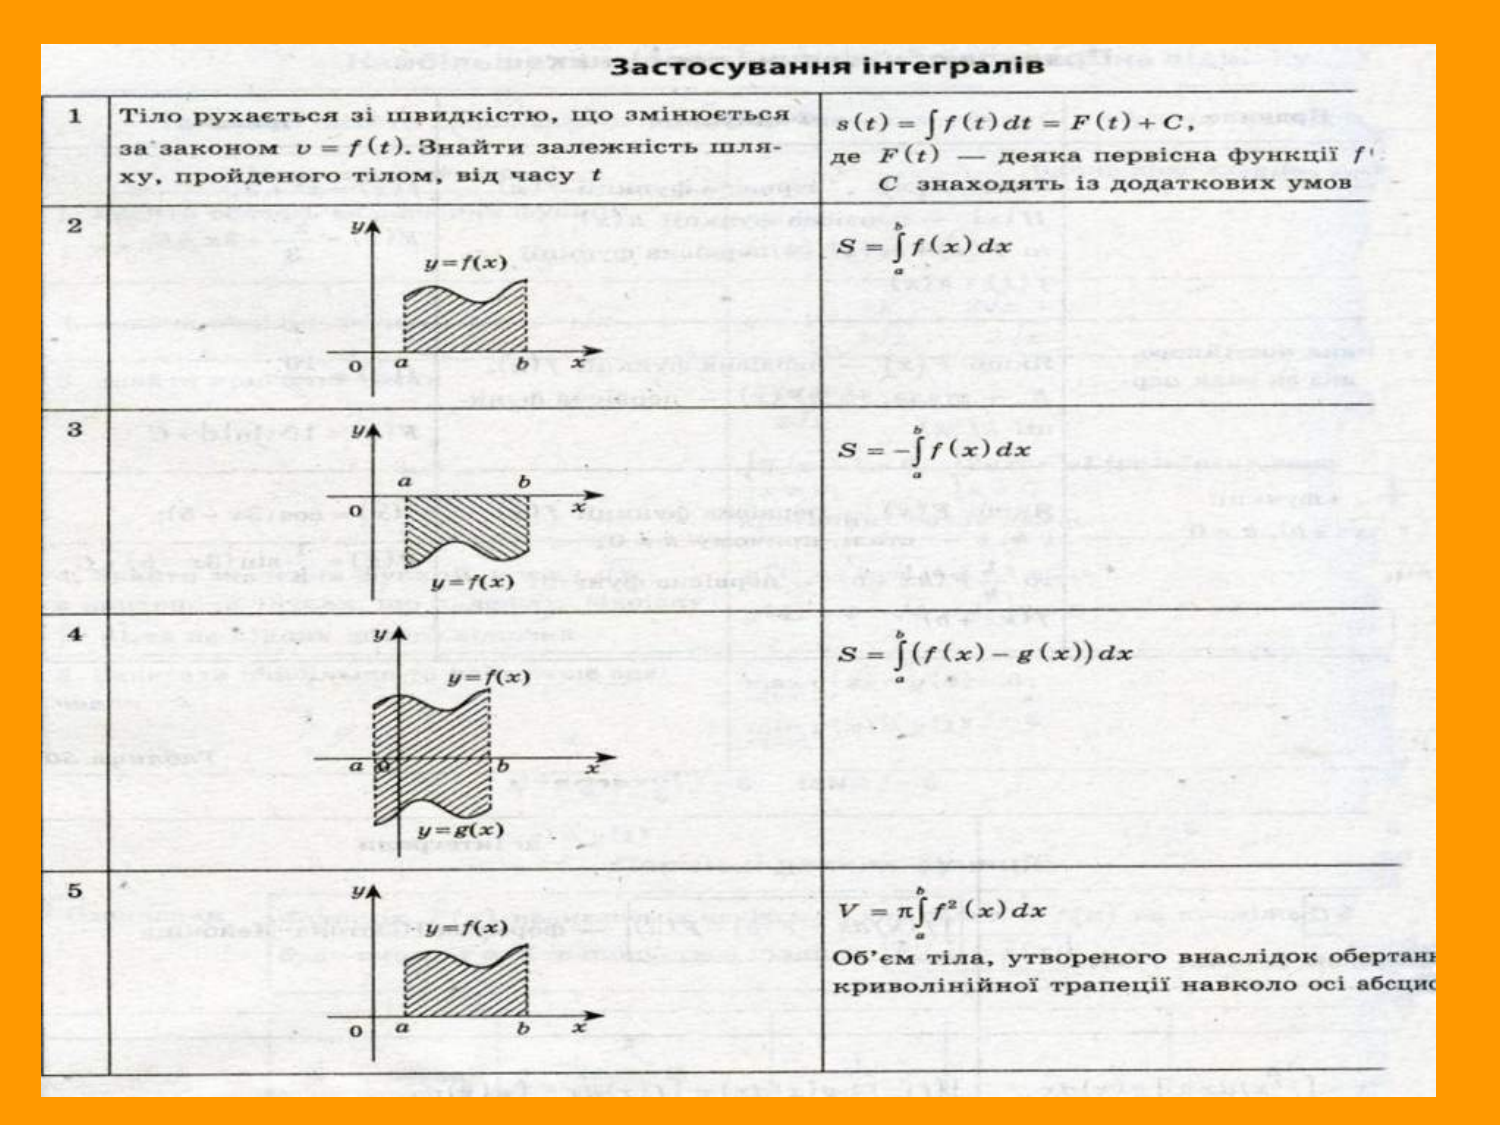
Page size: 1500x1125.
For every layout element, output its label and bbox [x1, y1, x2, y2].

list [41, 45, 1436, 1097]
